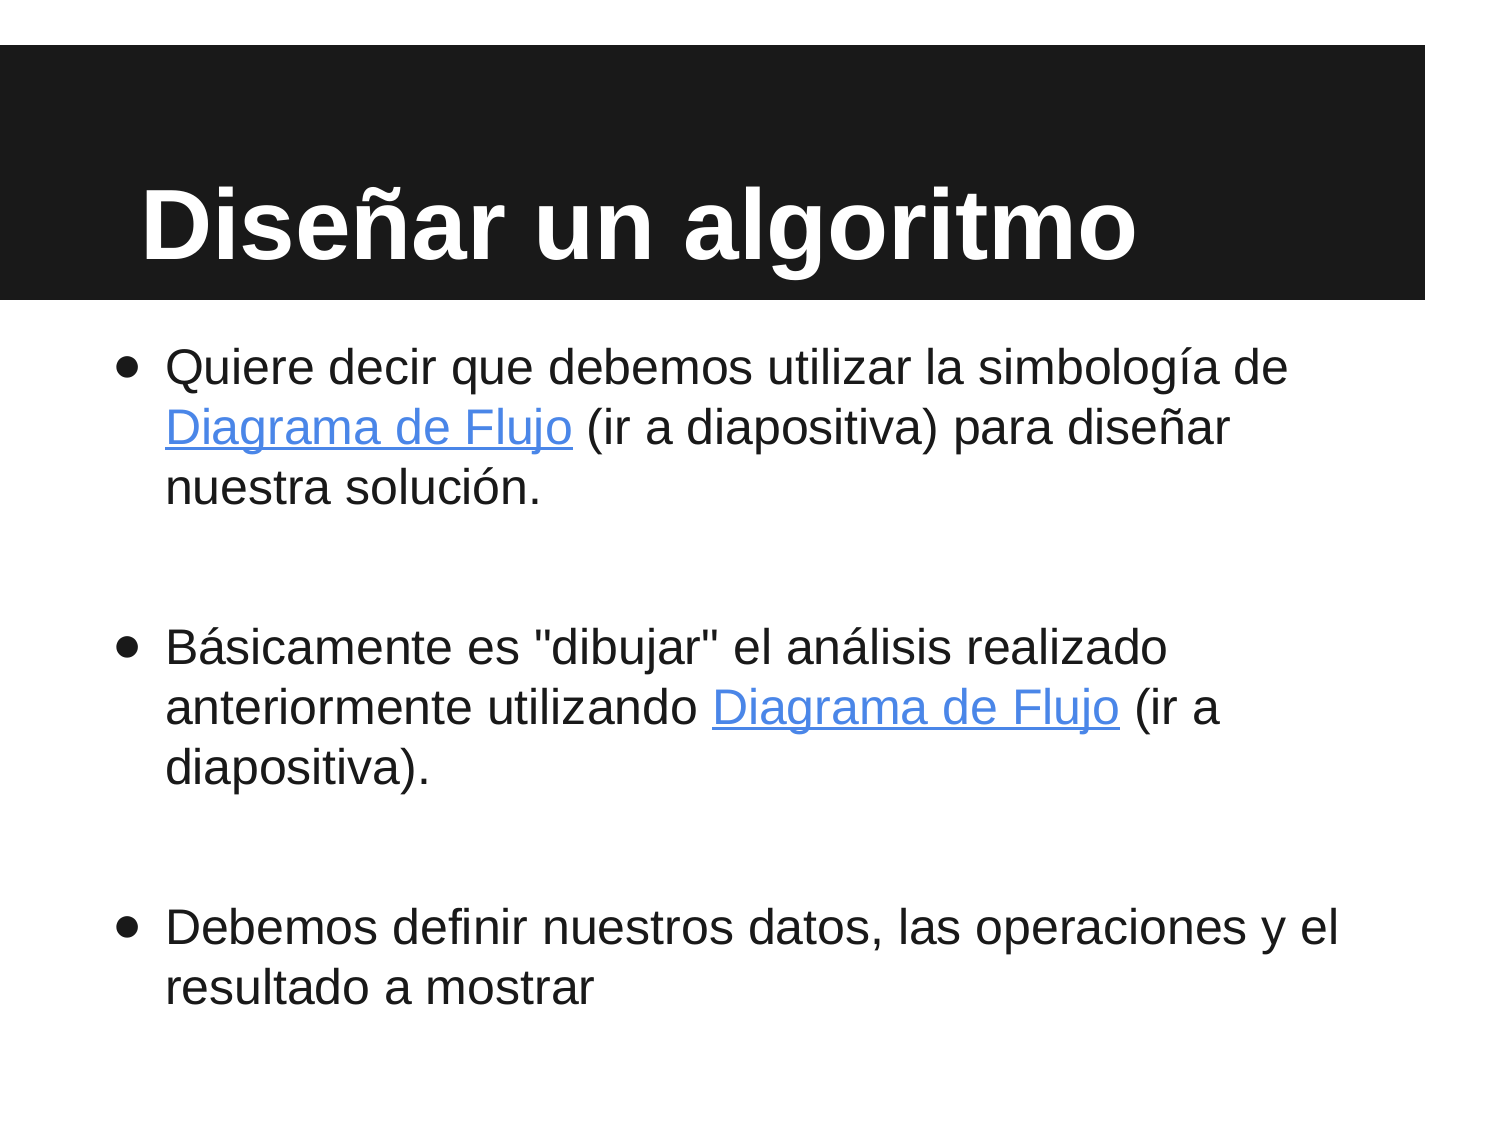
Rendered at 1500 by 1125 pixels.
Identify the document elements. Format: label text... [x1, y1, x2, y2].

title Diseñar un algoritmo [75, 45, 1425, 295]
list Quiere decir que debemos utilizar la simbología de Diagrama de Flujo (ir a diapositiva) para diseñar nuestra solución. Básicamente es "dibujar" el análisis realizado anteriormente utilizando Diagrama de Flujo (ir a diapositiva). Debemos definir nuestros datos, las operaciones y el resultado a mostrar [75, 319, 1425, 1078]
